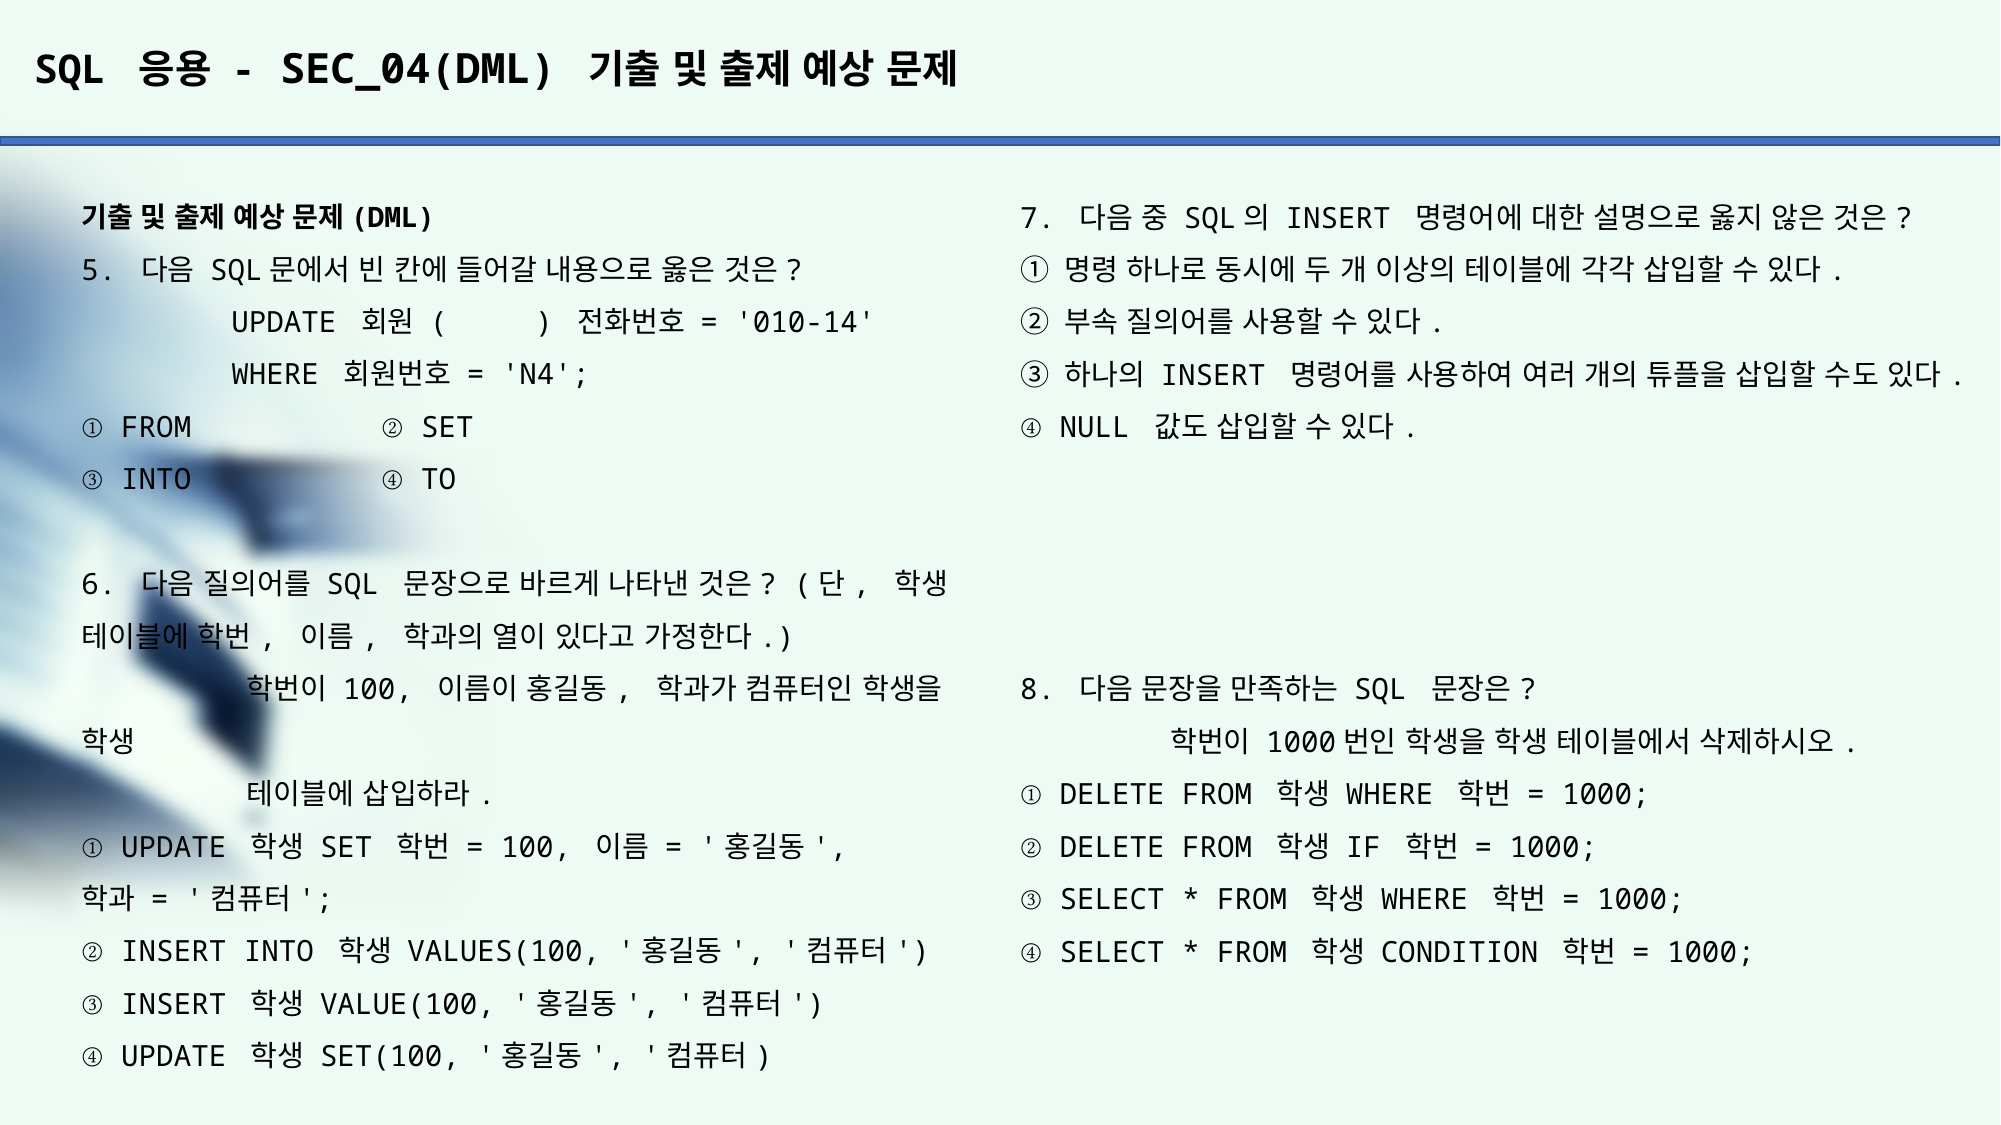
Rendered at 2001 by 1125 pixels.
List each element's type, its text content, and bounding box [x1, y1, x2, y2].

text_box 기출 및 출제 예상 문제(DML) 5. 다음 SQL문에서 빈 칸에 들어갈 내용으로 옳은 것은? UPDATE 회원 ( ) 전화번호 = '010-14' WHERE 회원번호 = 'N4'; ① FROM ② SET ③ INTO ④ TO 6. 다음 질의어를 SQL 문장으로 바르게 나타낸 것은? (단, 학생 테이블에 학번, 이름, 학과의 열이 있다고 가정한다.) 학번이 100, 이름이 홍길동, 학과가 컴퓨터인 학생을 학생 테이블에 삽입하라. ① UPDATE 학생 SET 학번 = 100, 이름 = '홍길동', 학과 = '컴퓨터'; ② INSERT INTO 학생 VALUES(100, '홍길동', '컴퓨터') ③ INSERT 학생 VALUE(100, '홍길동', '컴퓨터') ④ UPDATE 학생 SET(100, '홍길동', '컴퓨터) [66, 175, 1000, 1125]
picture [0, 146, 2000, 1125]
picture [0, 0, 2000, 136]
text_box 7. 다음 중 SQL의 INSERT 명령어에 대한 설명으로 옳지 않은 것은? ① 명령 하나로 동시에 두 개 이상의 테이블에 각각 삽입할 수 있다. ② 부속 질의어를 사용할 수 있다. ③ 하나의 INSERT 명령어를 사용하여 여러 개의 튜플을 삽입할 수도 있다. ④ NULL 값도 삽입할 수 있다. 8. 다음 문장을 만족하는 SQL 문장은? 학번이 1000번인 학생을 학생 테이블에서 삭제하시오. ① DELETE FROM 학생 WHERE 학번 = 1000; ② DELETE FROM 학생 IF 학번 = 1000; ③ SELECT * FROM 학생 WHERE 학번 = 1000; ④ SELECT * FROM 학생 CONDITION 학번 = 1000; [1005, 174, 2000, 976]
title SQL 응용 - SEC_04(DML) 기출 및 출제 예상 문제 [19, 14, 1993, 126]
